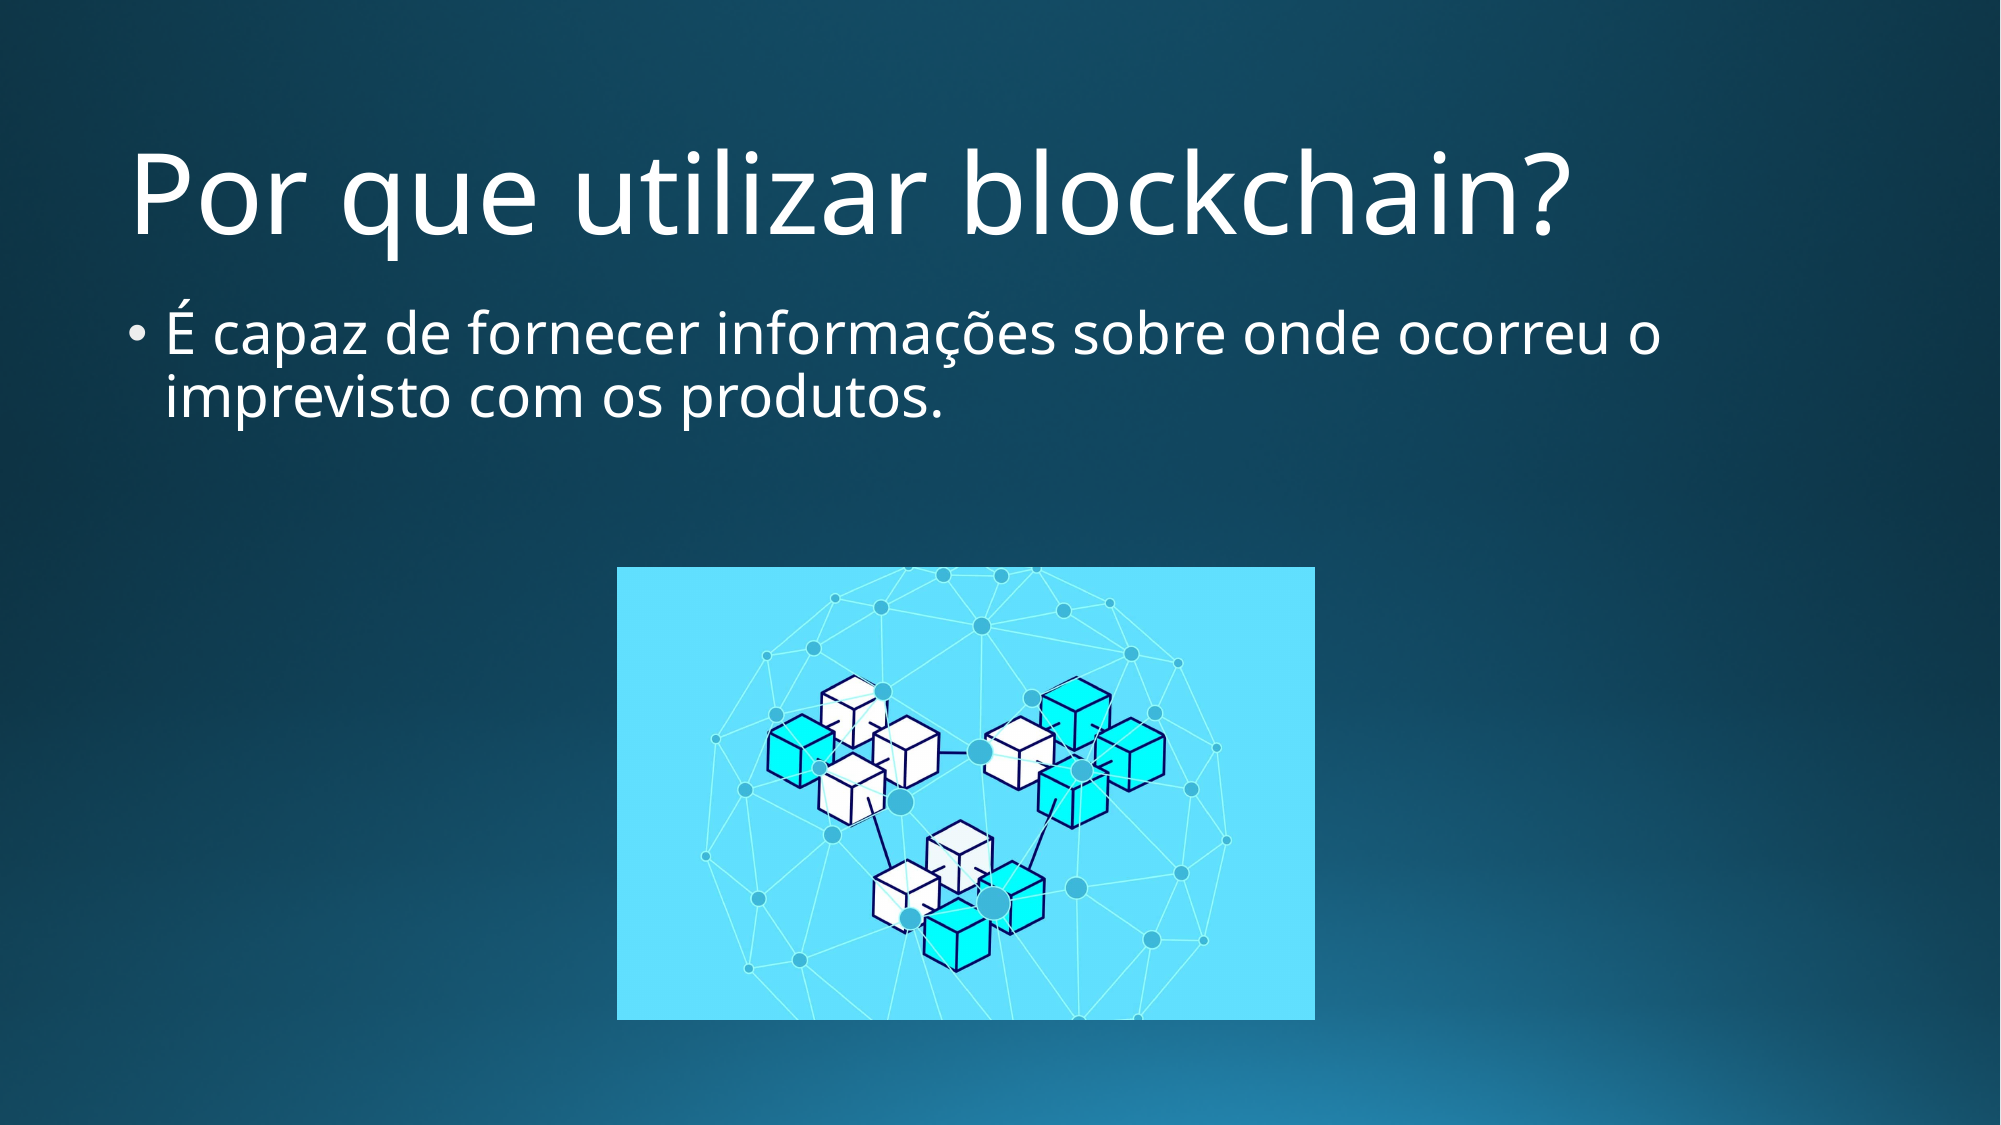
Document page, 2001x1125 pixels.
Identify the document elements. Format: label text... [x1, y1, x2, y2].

list É capaz de fornecer informações sobre onde ocorreu o imprevisto com os produtos. [112, 296, 1818, 840]
title Por que utilizar blockchain? [112, 103, 1818, 293]
picture [0, 0, 2001, 1125]
